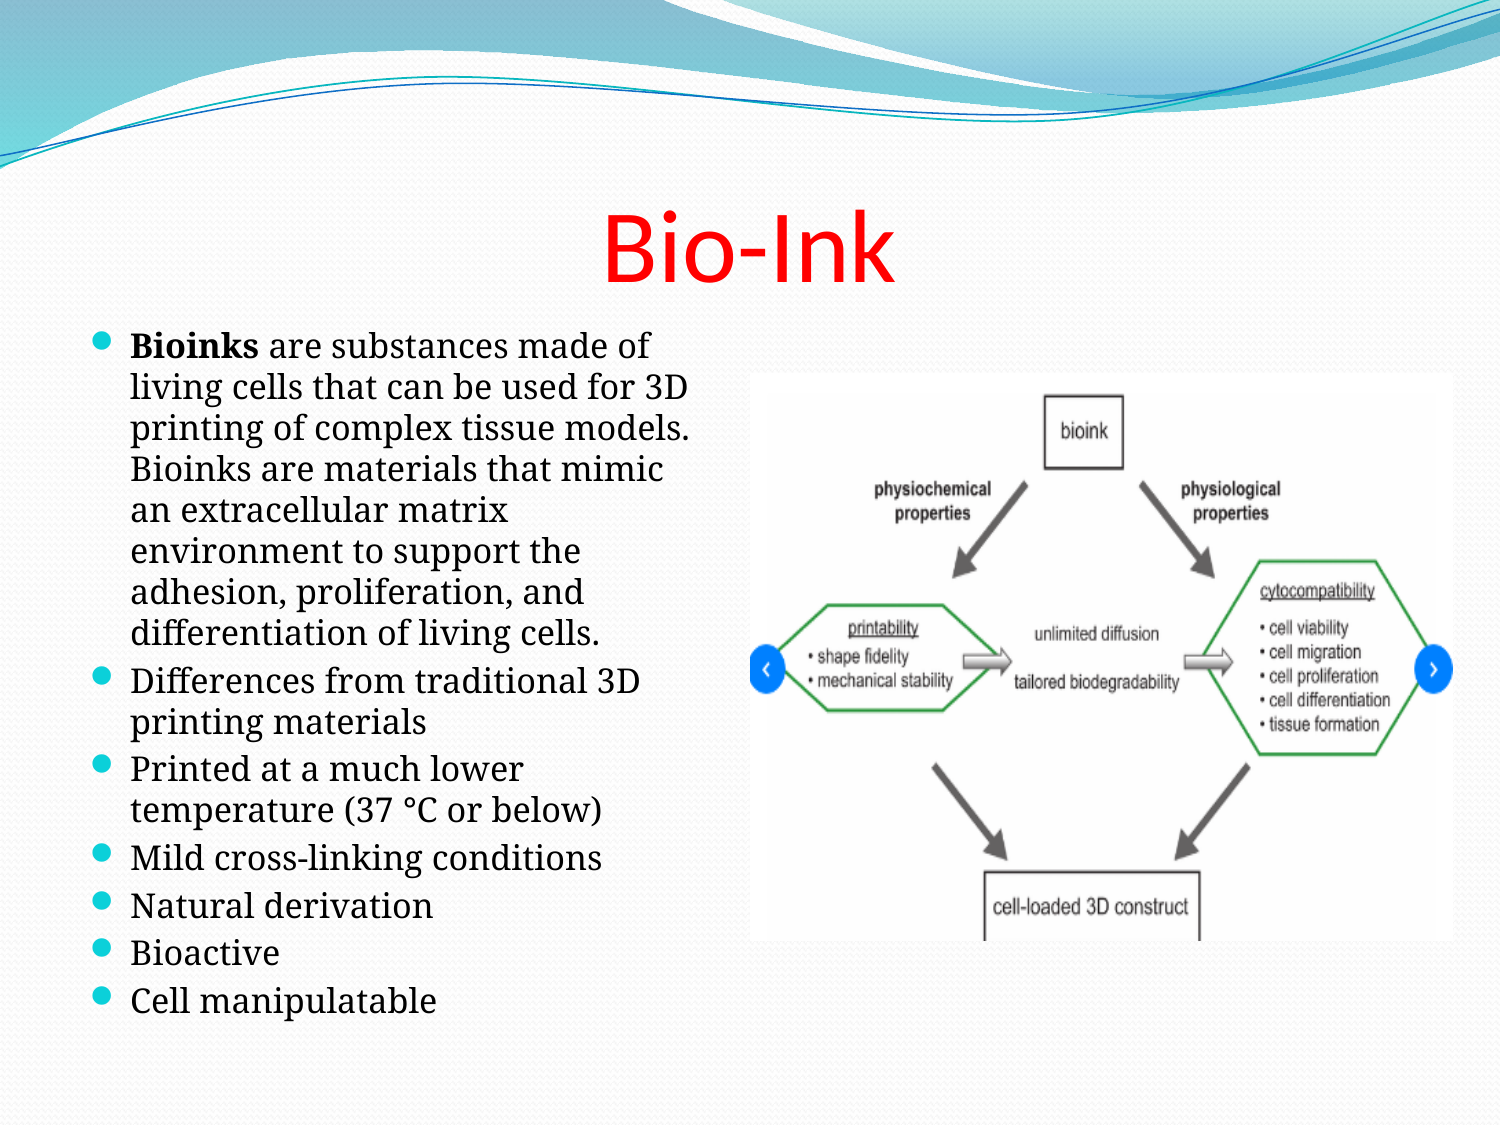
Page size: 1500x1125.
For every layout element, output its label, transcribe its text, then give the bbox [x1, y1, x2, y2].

title Bio-Ink [75, 115, 1425, 303]
picture [749, 373, 1453, 941]
list Bioinks are substances made of living cells that can be used for 3D printing of complex tissue models. Bioinks are materials that mimic an extracellular matrix environment to support the adhesion, proliferation, and differentiation of living cells. Differences from traditional 3D printing materials Printed at a much lower temperature (37 °C or below) Mild cross-linking conditions Natural derivation Bioactive Cell manipulatable [75, 317, 715, 1038]
